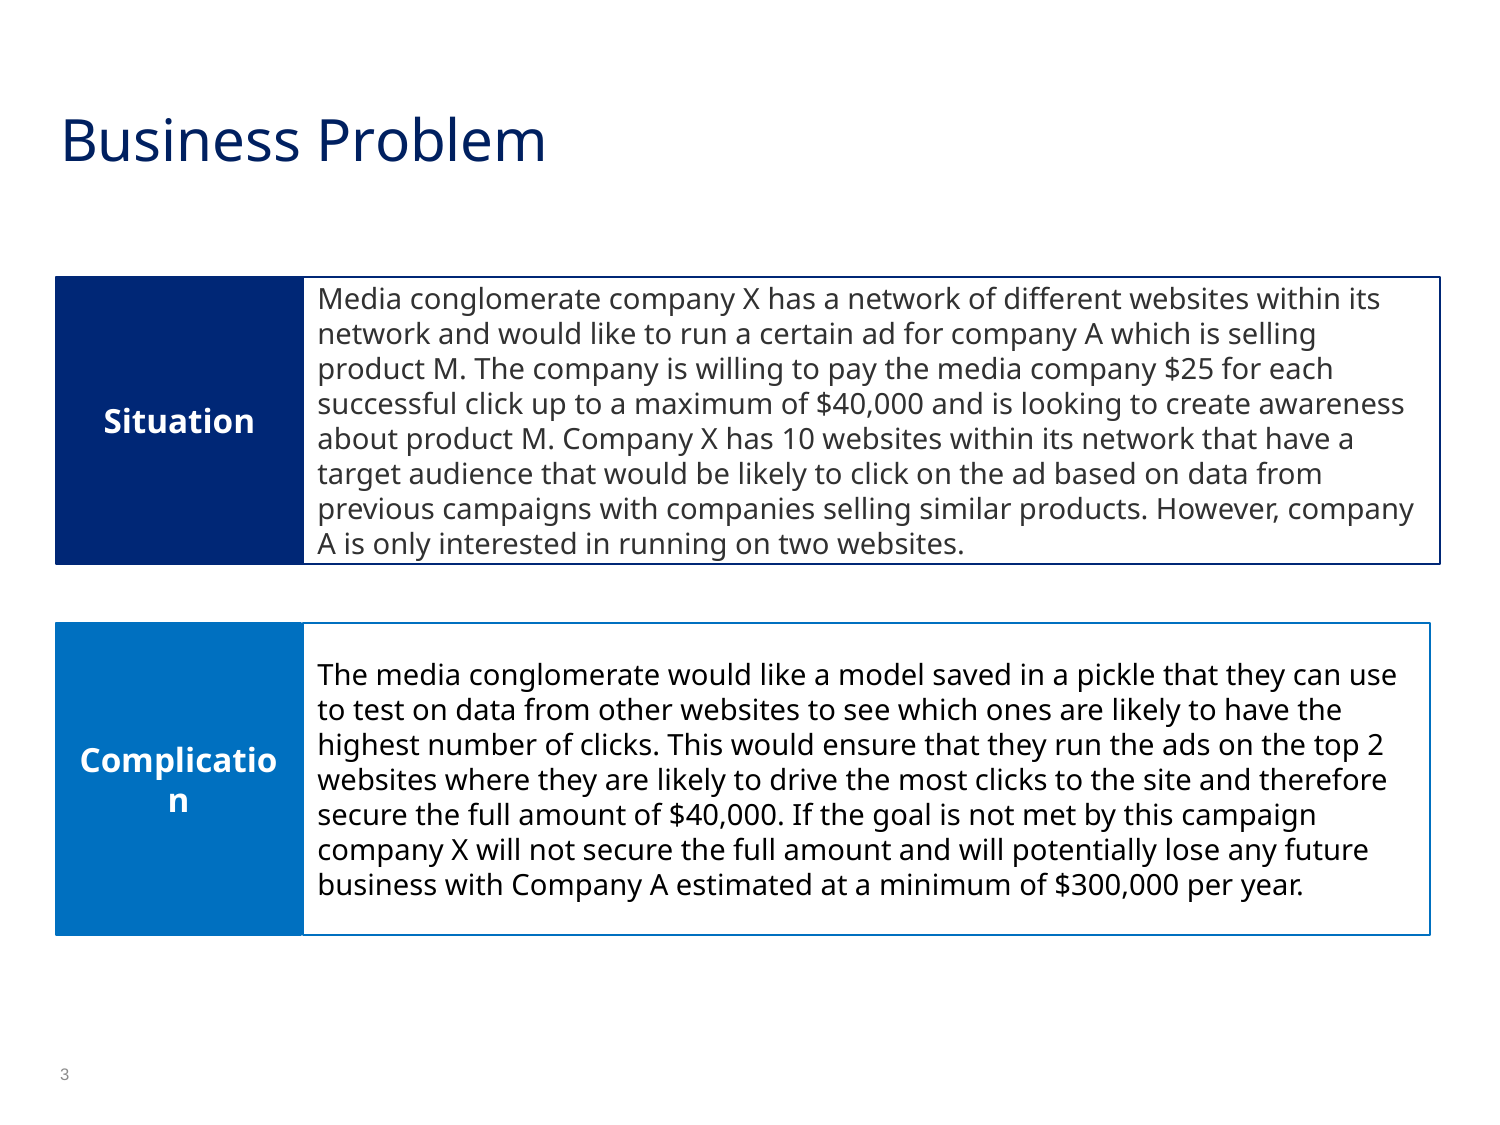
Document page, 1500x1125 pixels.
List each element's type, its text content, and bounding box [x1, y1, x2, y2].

text_box Complication [54, 621, 301, 937]
title Business Problem [60, 103, 1440, 180]
text_box The media conglomerate would like a model saved in a pickle that they can use to test on data from other websites to see which ones are likely to have the highest number of clicks. This would ensure that they run the ads on the top 2 websites where they are likely to drive the most clicks to the site and therefore secure the full amount of $40,000. If the goal is not met by this campaign company X will not secure the full amount and will potentially lose any future business with Company A estimated at a minimum of $300,000 per year. [301, 621, 1432, 937]
text_box Situation [54, 275, 301, 566]
text_box Media conglomerate company X has a network of different websites within its network and would like to run a certain ad for company A which is selling product M. The company is willing to pay the media company $25 for each successful click up to a maximum of $40,000 and is looking to create awareness about product M. Company X has 10 websites within its network that have a target audience that would be likely to click on the ad based on data from previous campaigns with companies selling similar products. However, company A is only interested in running on two websites. [301, 275, 1442, 566]
